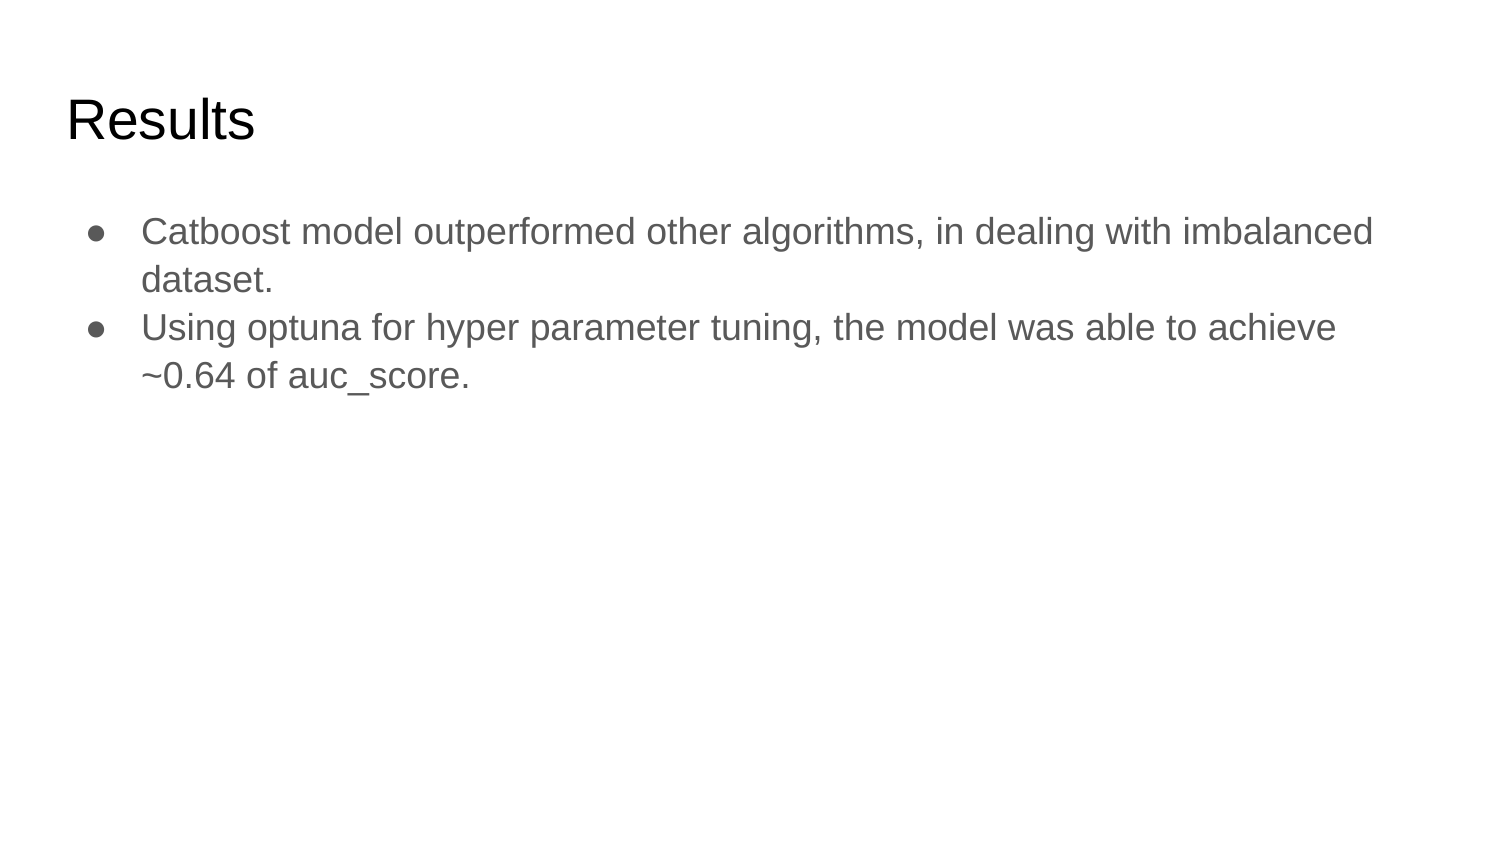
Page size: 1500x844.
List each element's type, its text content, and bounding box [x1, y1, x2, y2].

title Results [51, 72, 1449, 167]
list Catboost model outperformed other algorithms, in dealing with imbalanced dataset. Using optuna for hyper parameter tuning, the model was able to achieve ~0.64 of auc_score. [51, 189, 1449, 750]
